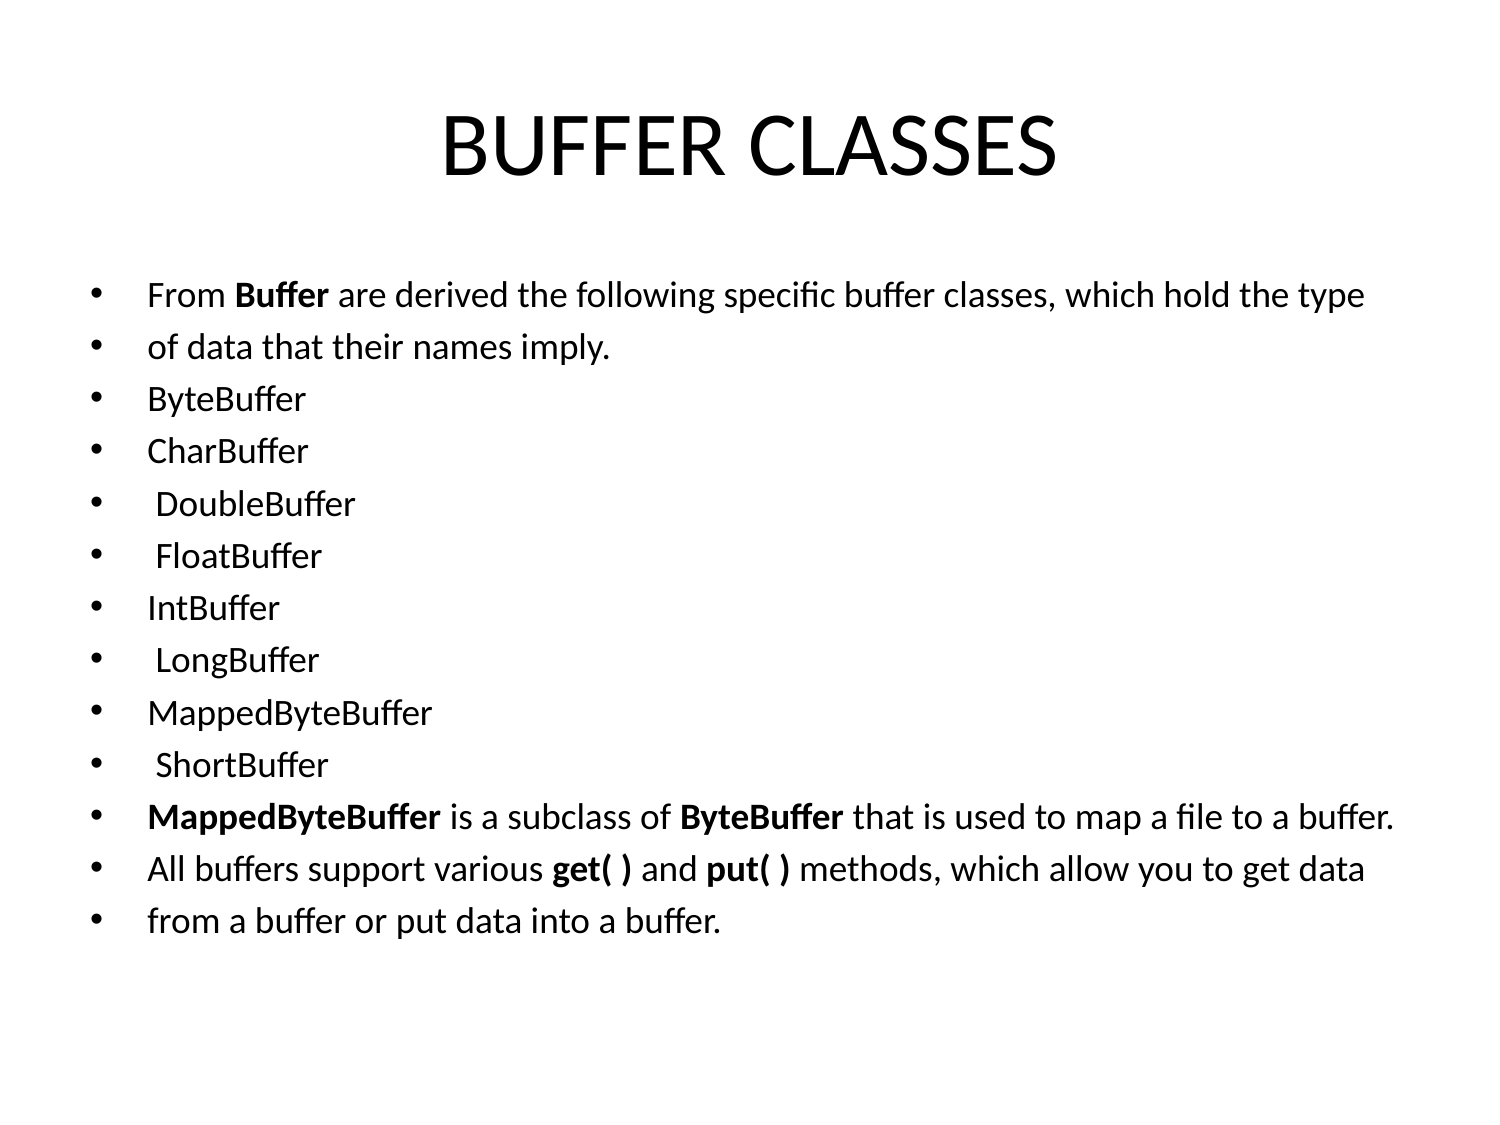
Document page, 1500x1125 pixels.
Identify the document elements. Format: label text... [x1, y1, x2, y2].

list From Buffer are derived the following specific buffer classes, which hold the type of data that their names imply. ByteBuffer CharBuffer DoubleBuffer FloatBuffer IntBuffer LongBuffer MappedByteBuffer ShortBuffer MappedByteBuffer is a subclass of ByteBuffer that is used to map a file to a buffer. All buffers support various get( ) and put( ) methods, which allow you to get data from a buffer or put data into a buffer. [75, 262, 1425, 1005]
title BUFFER CLASSES [75, 45, 1425, 233]
